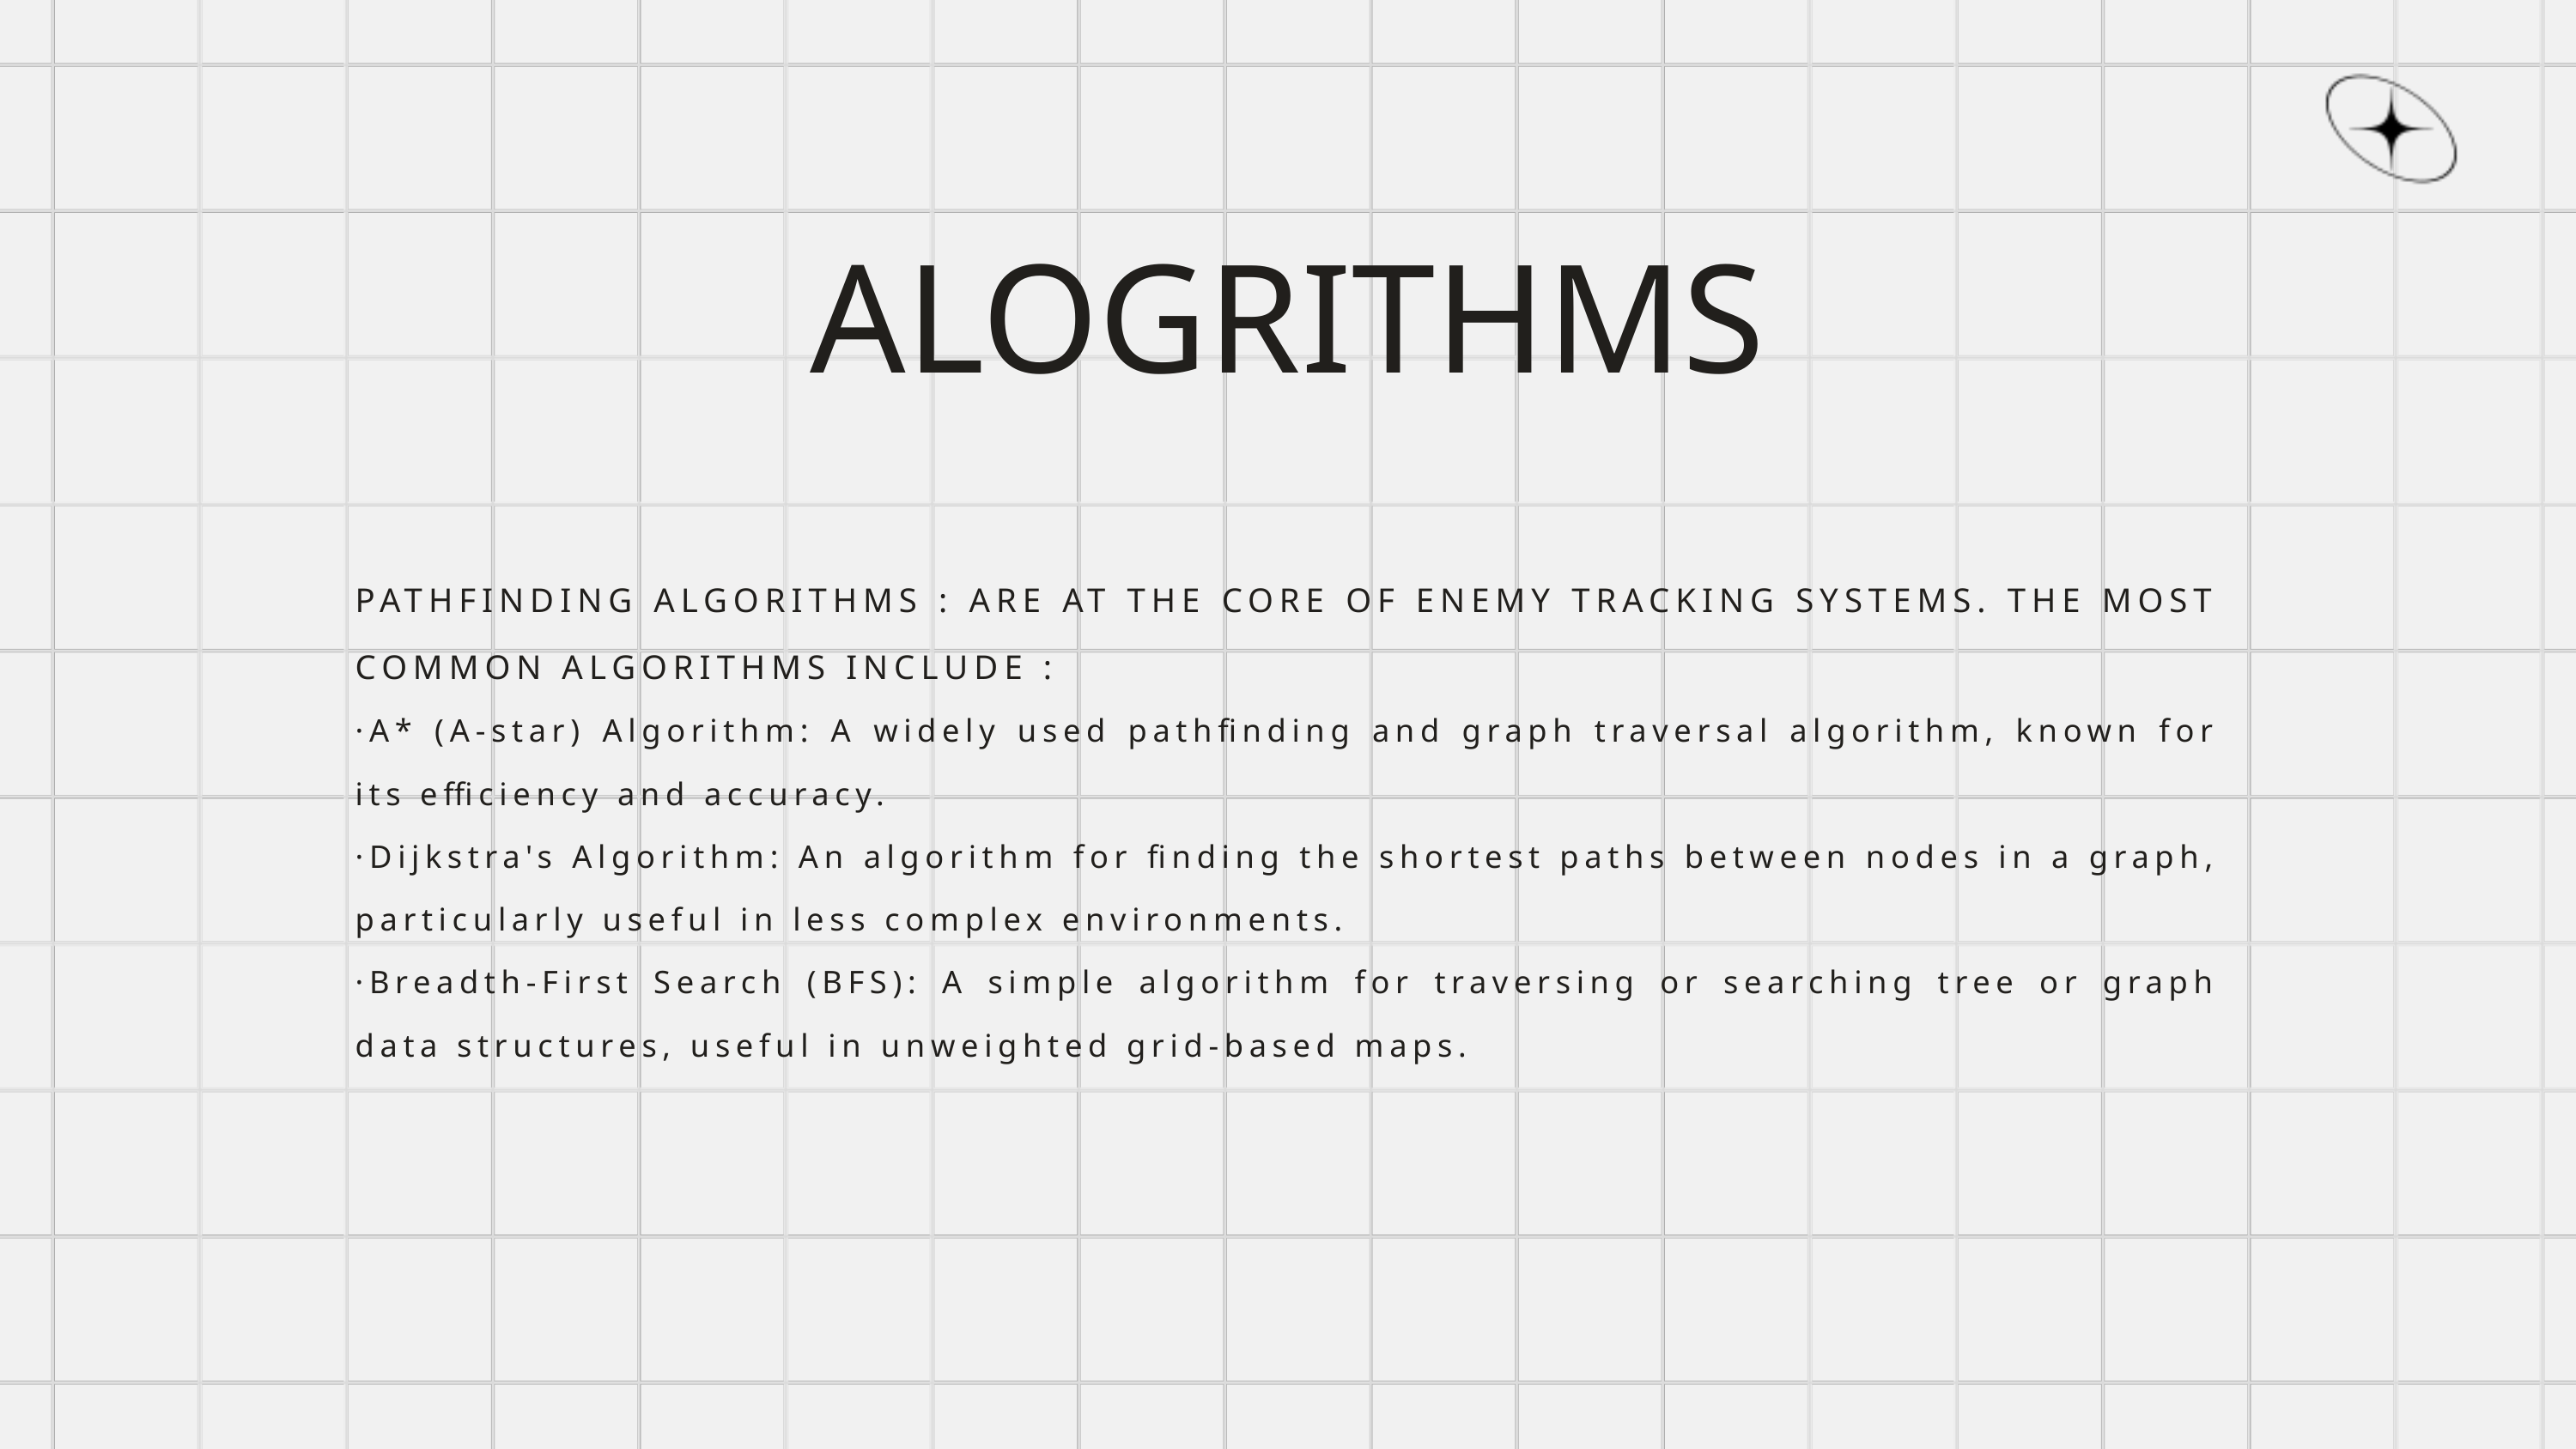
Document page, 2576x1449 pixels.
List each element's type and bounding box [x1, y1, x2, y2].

text_box [0, 0, 2576, 1449]
